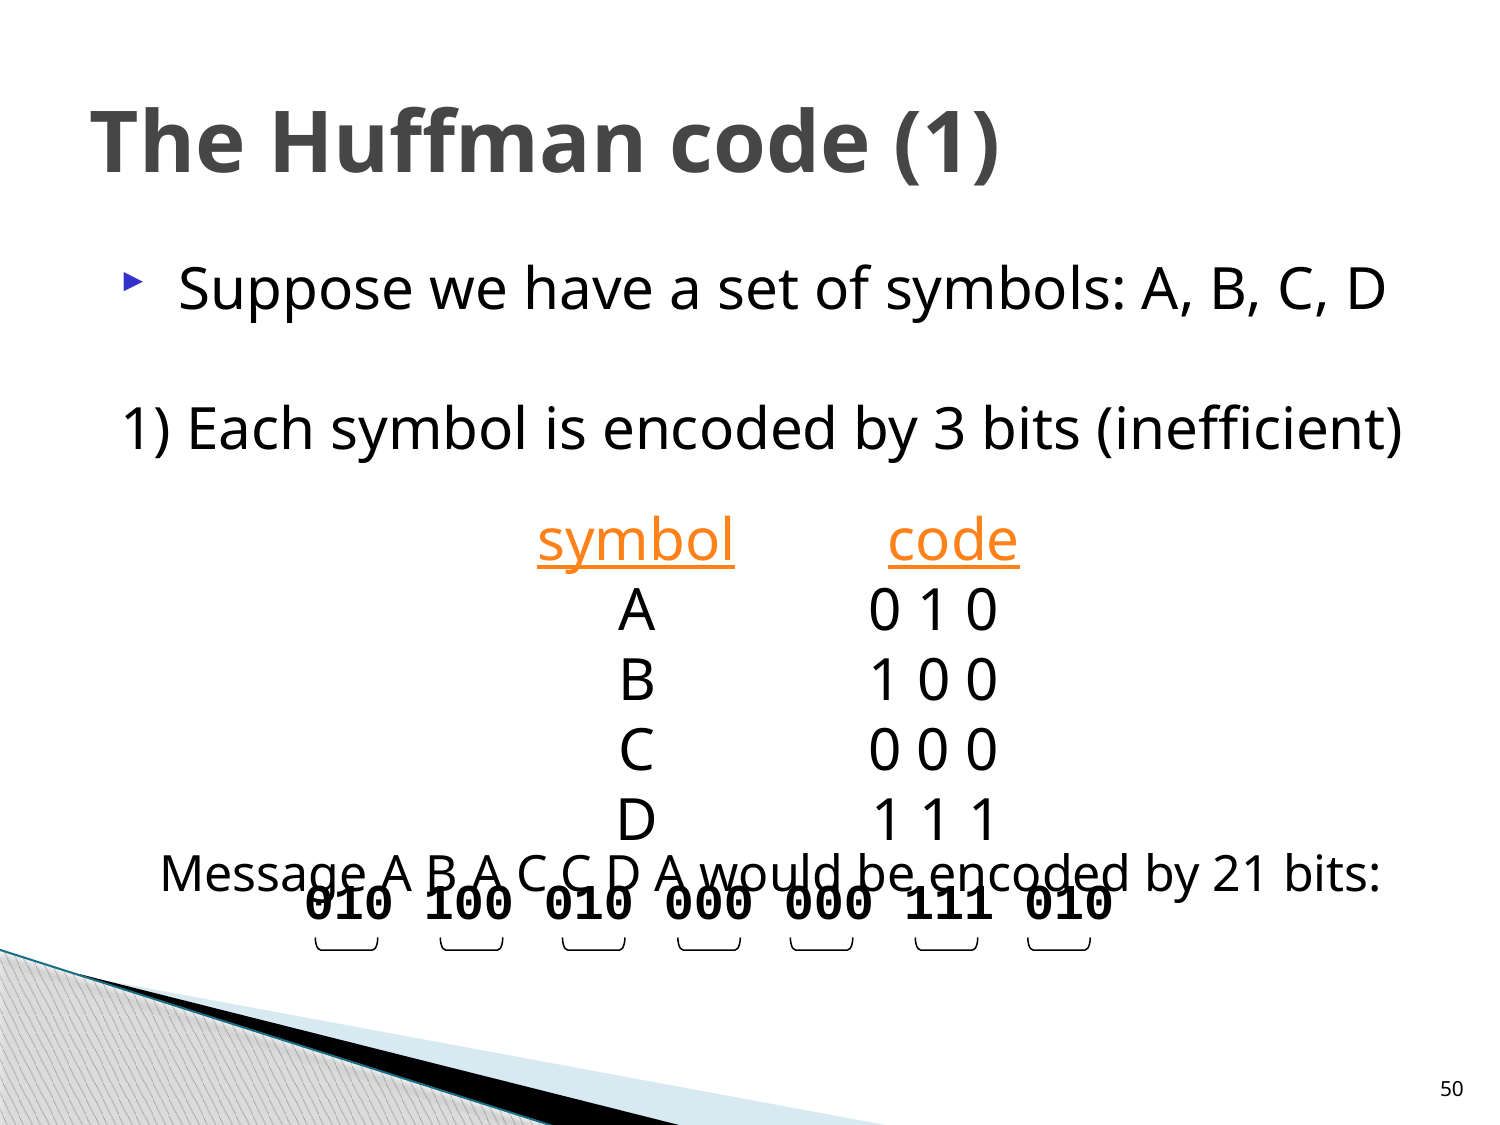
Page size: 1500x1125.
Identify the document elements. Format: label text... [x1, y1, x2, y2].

text_box 010 100 010 000 000 111 010 [288, 862, 1129, 938]
text_box [562, 937, 625, 951]
text_box [315, 937, 378, 951]
text_box [790, 937, 853, 951]
title The Huffman code (1) [75, 45, 1425, 233]
text_box [440, 937, 503, 951]
list Suppose we have a set of symbols: A, B, C, D 1) Each symbol is encoded by 3 bits (inefficient) Message A B A C C D A would be encoded by 21 bits: [105, 243, 1459, 1083]
text_box [677, 937, 741, 951]
text_box symbol code A 0 1 0 B 1 0 0 C 0 0 0 D 1 1 1 [522, 494, 1035, 860]
slide_number 50 [1418, 1051, 1479, 1112]
text_box [1027, 937, 1091, 951]
text_box [915, 937, 978, 951]
